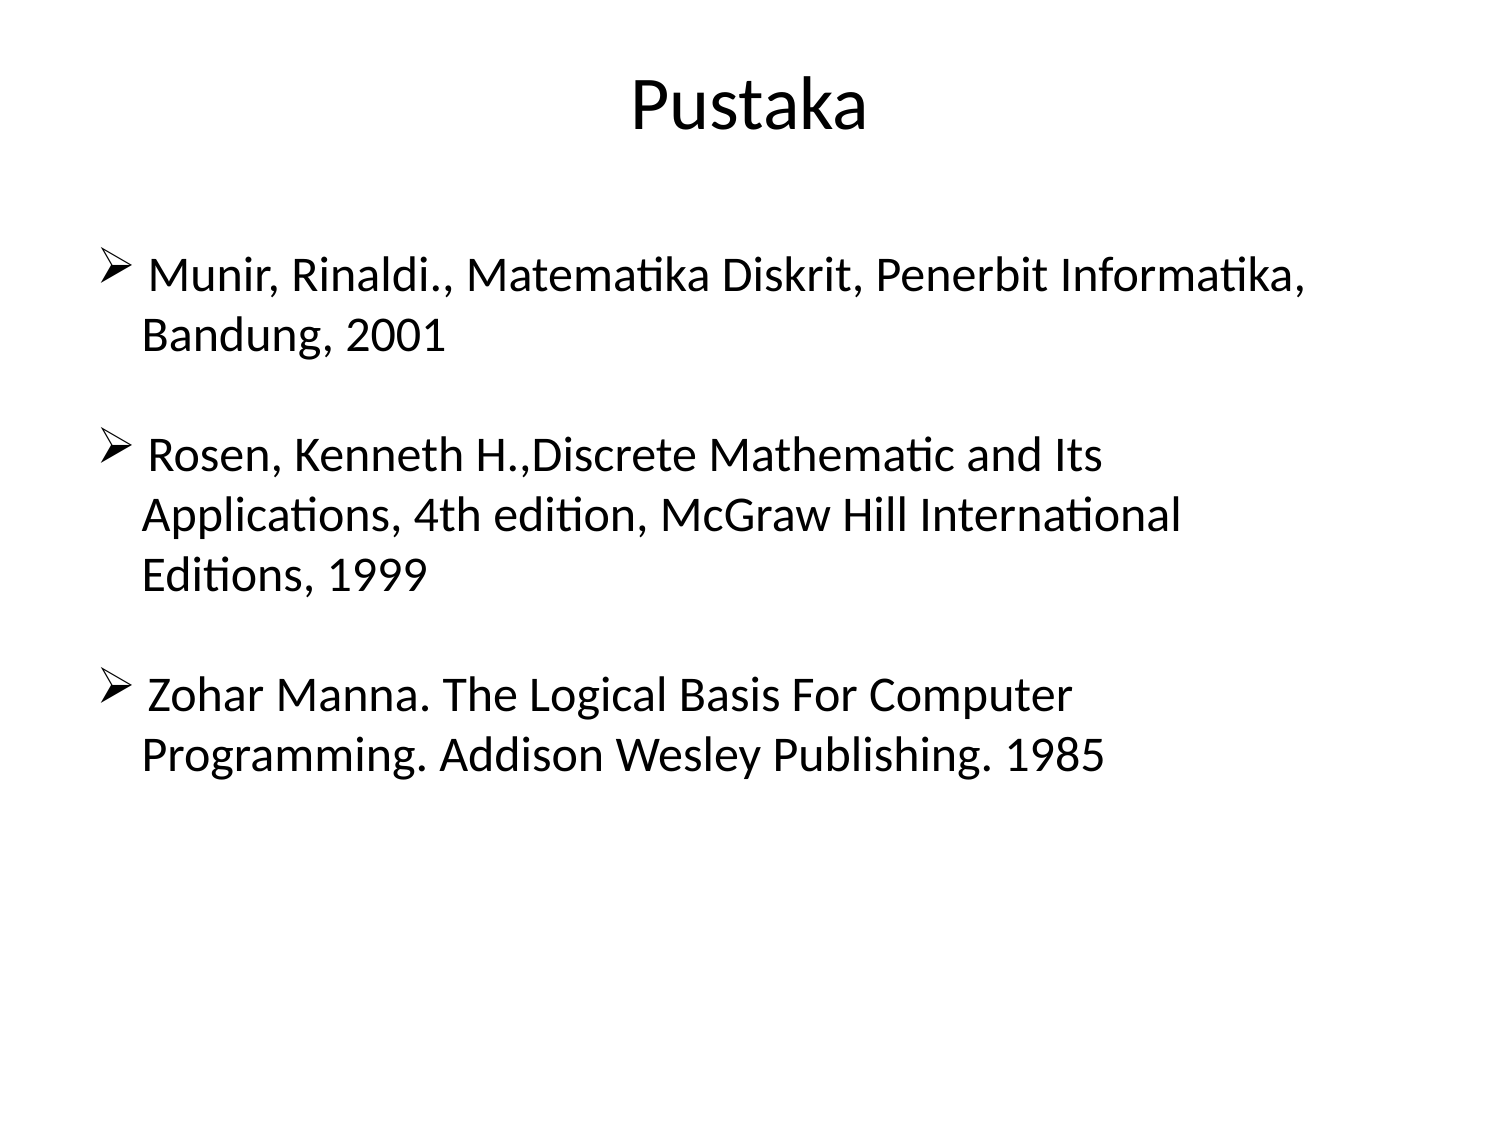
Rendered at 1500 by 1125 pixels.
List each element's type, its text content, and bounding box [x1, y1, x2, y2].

title Pustaka [75, 45, 1425, 153]
text_box Munir, Rinaldi., Matematika Diskrit, Penerbit Informatika, Bandung, 2001 Rosen, Kenneth H.,Discrete Mathematic and Its Applications, 4th edition, McGraw Hill International Editions, 1999 Zohar Manna. The Logical Basis For Computer Programming. Addison Wesley Publishing. 1985 [81, 234, 1371, 790]
